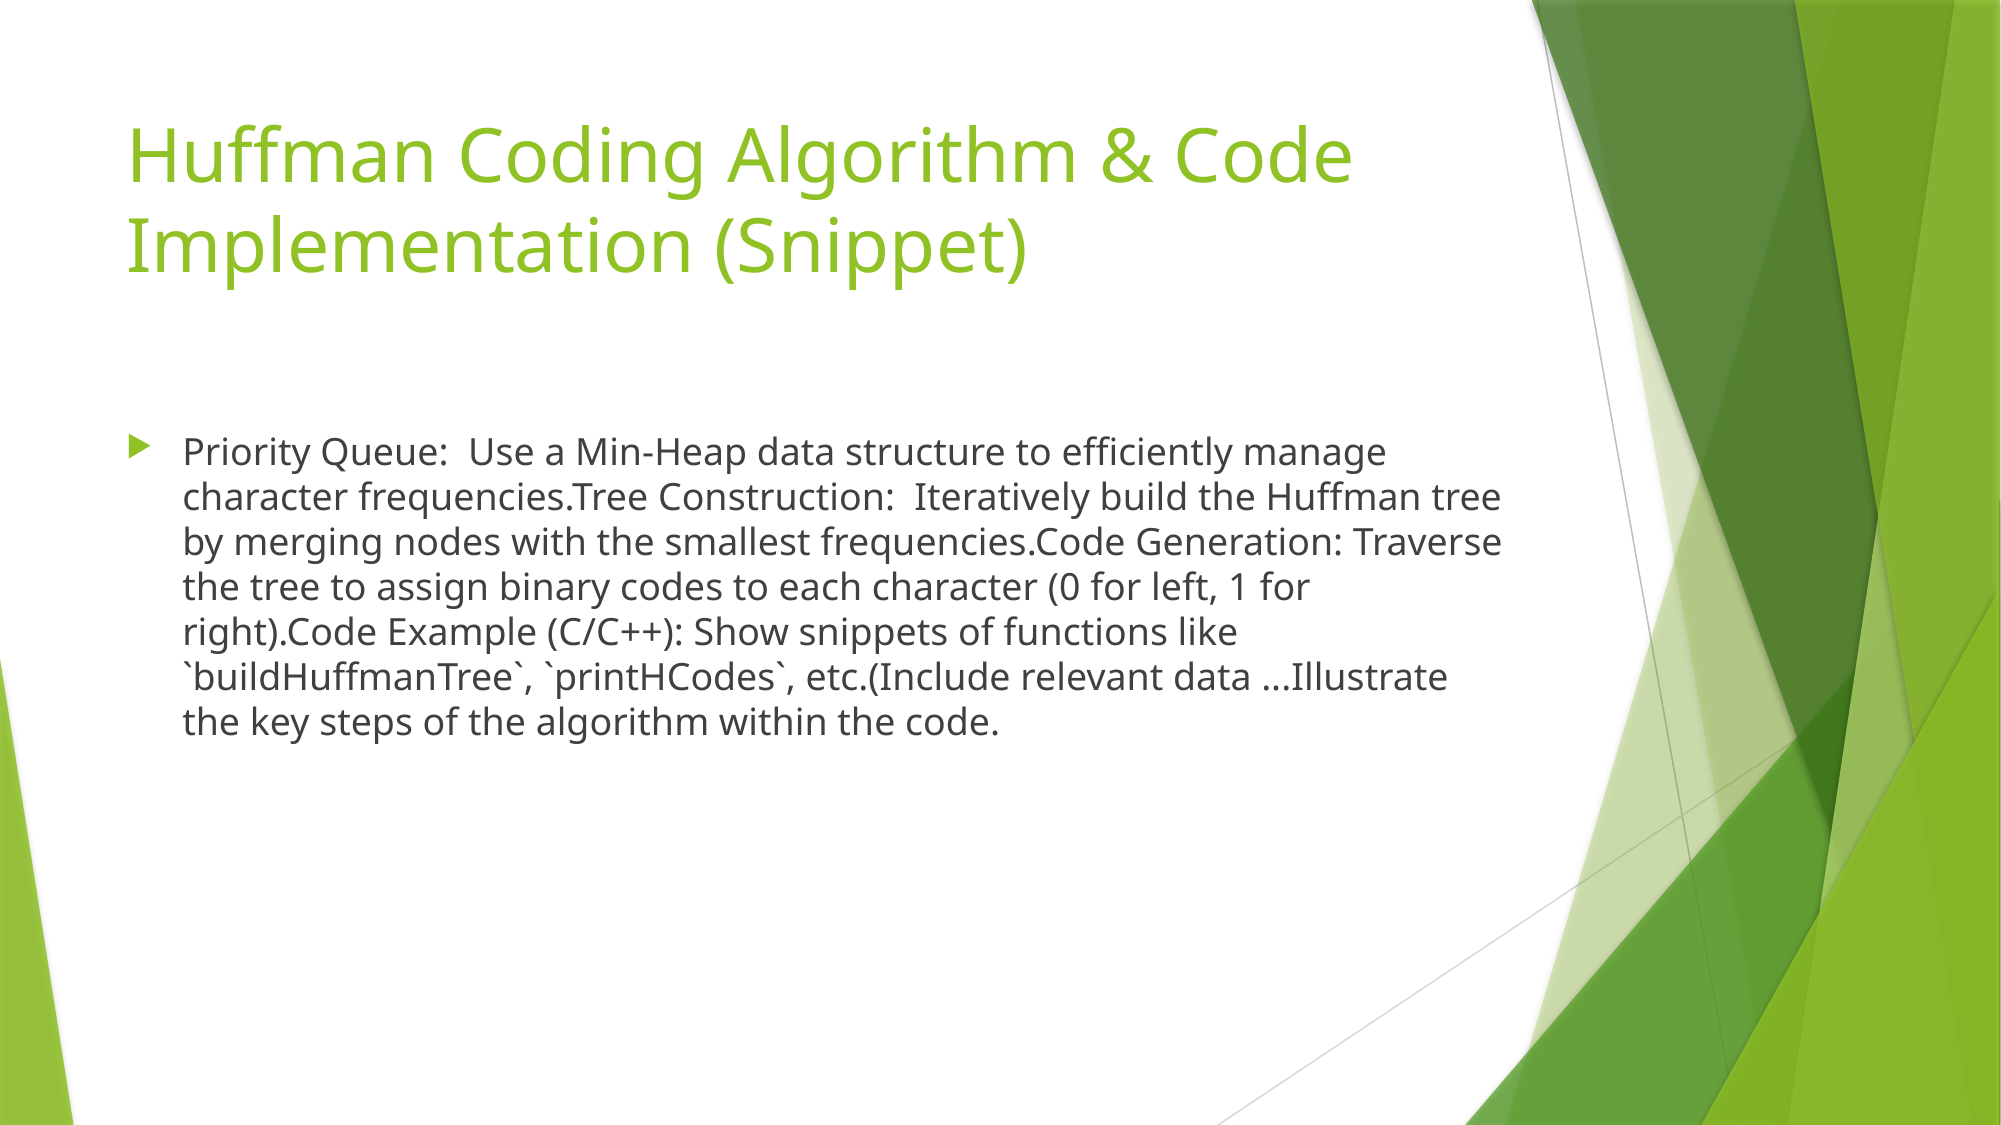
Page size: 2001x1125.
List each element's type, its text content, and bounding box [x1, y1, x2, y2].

title Huffman Coding Algorithm & Code Implementation (Snippet) [111, 99, 1522, 317]
list Priority Queue: Use a Min-Heap data structure to efficiently manage character frequencies.Tree Construction: Iteratively build the Huffman tree by merging nodes with the smallest frequencies.Code Generation: Traverse the tree to assign binary codes to each character (0 for left, 1 for right).Code Example (C/C++): Show snippets of functions like `buildHuffmanTree`, `printHCodes`, etc.(Include relevant data ...Illustrate the key steps of the algorithm within the code. [111, 354, 1522, 992]
